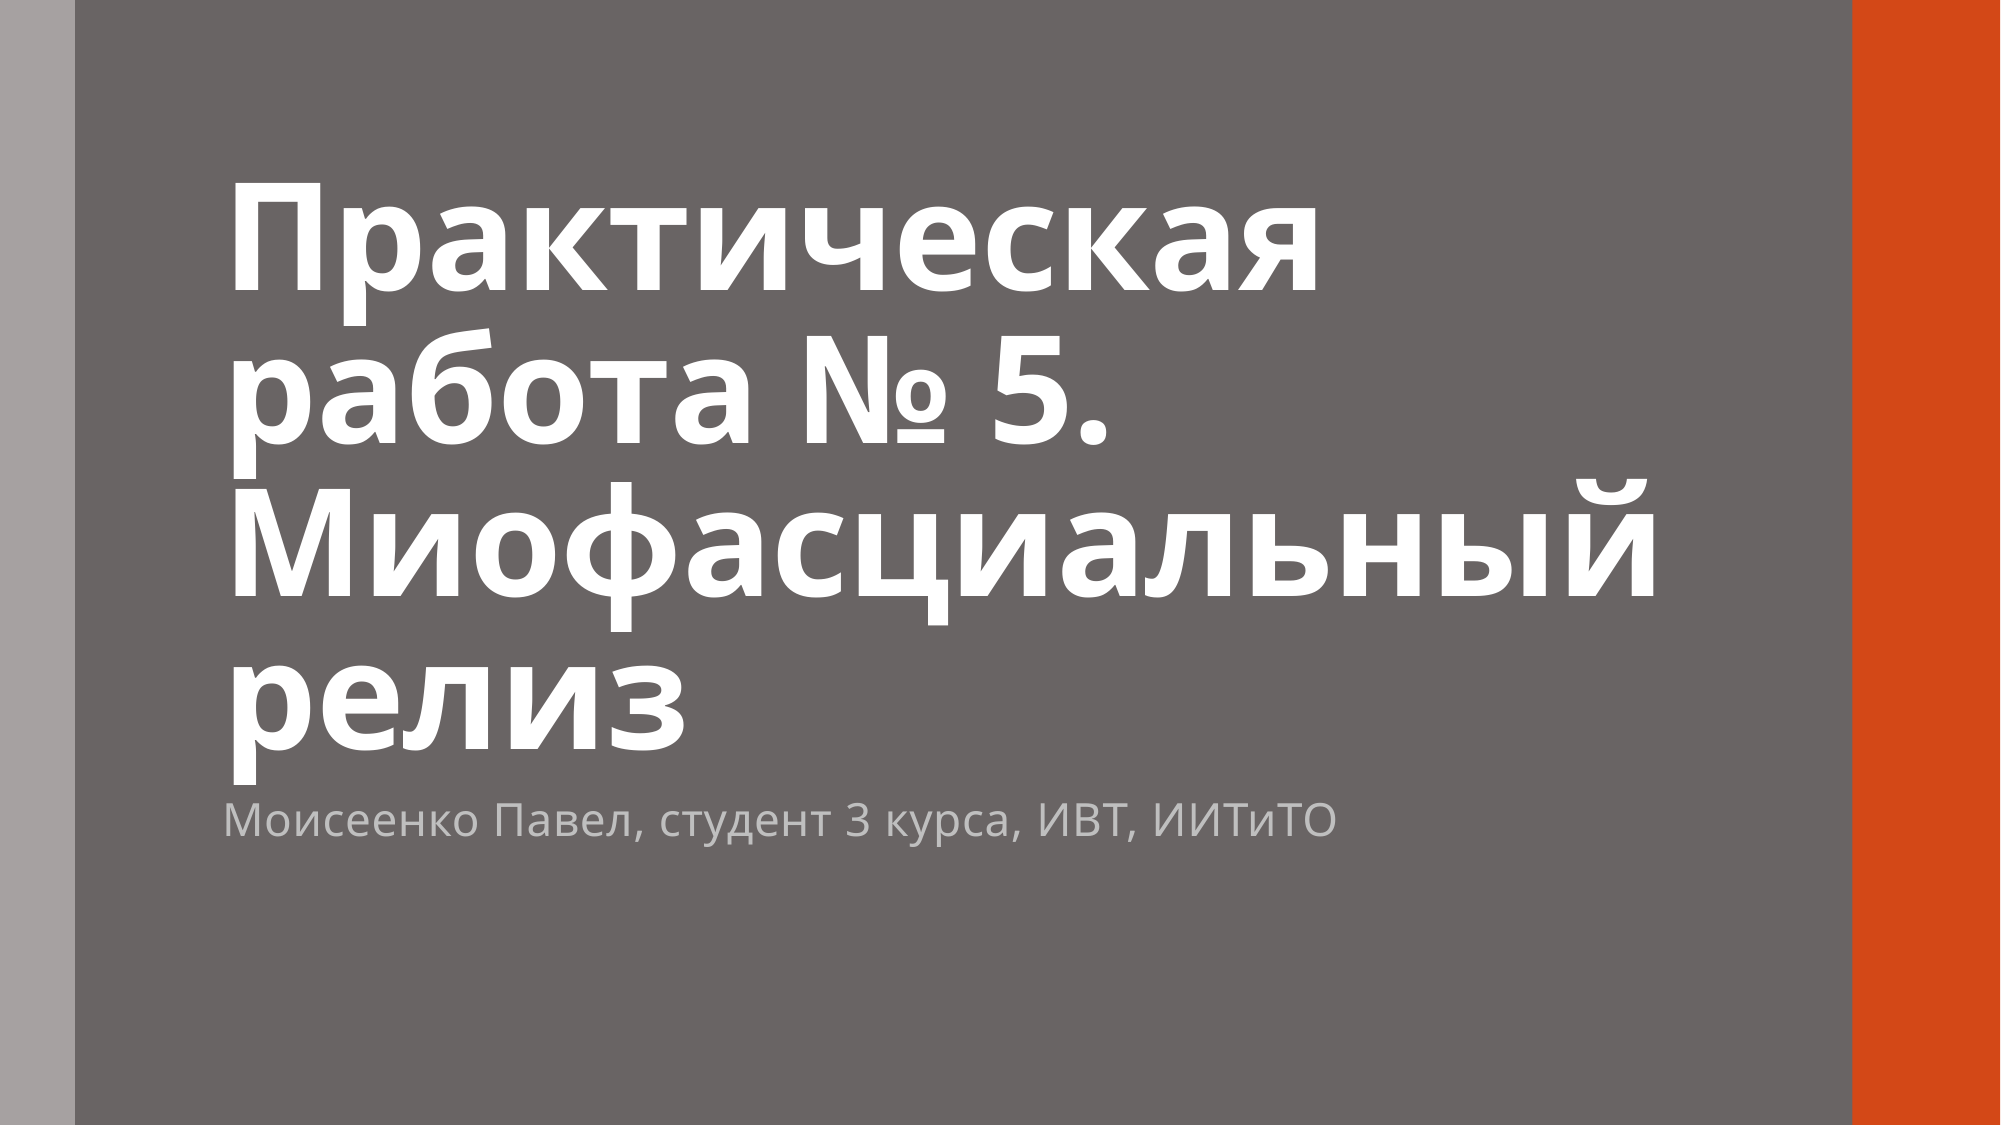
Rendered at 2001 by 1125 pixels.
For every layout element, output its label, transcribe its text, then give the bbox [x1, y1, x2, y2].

subtitle Моисеенко Павел, студент 3 курса, ИВТ, ИИТиТО [206, 787, 1752, 1065]
title Практическая работа № 5. Миофасциальный релиз [206, 124, 1752, 787]
